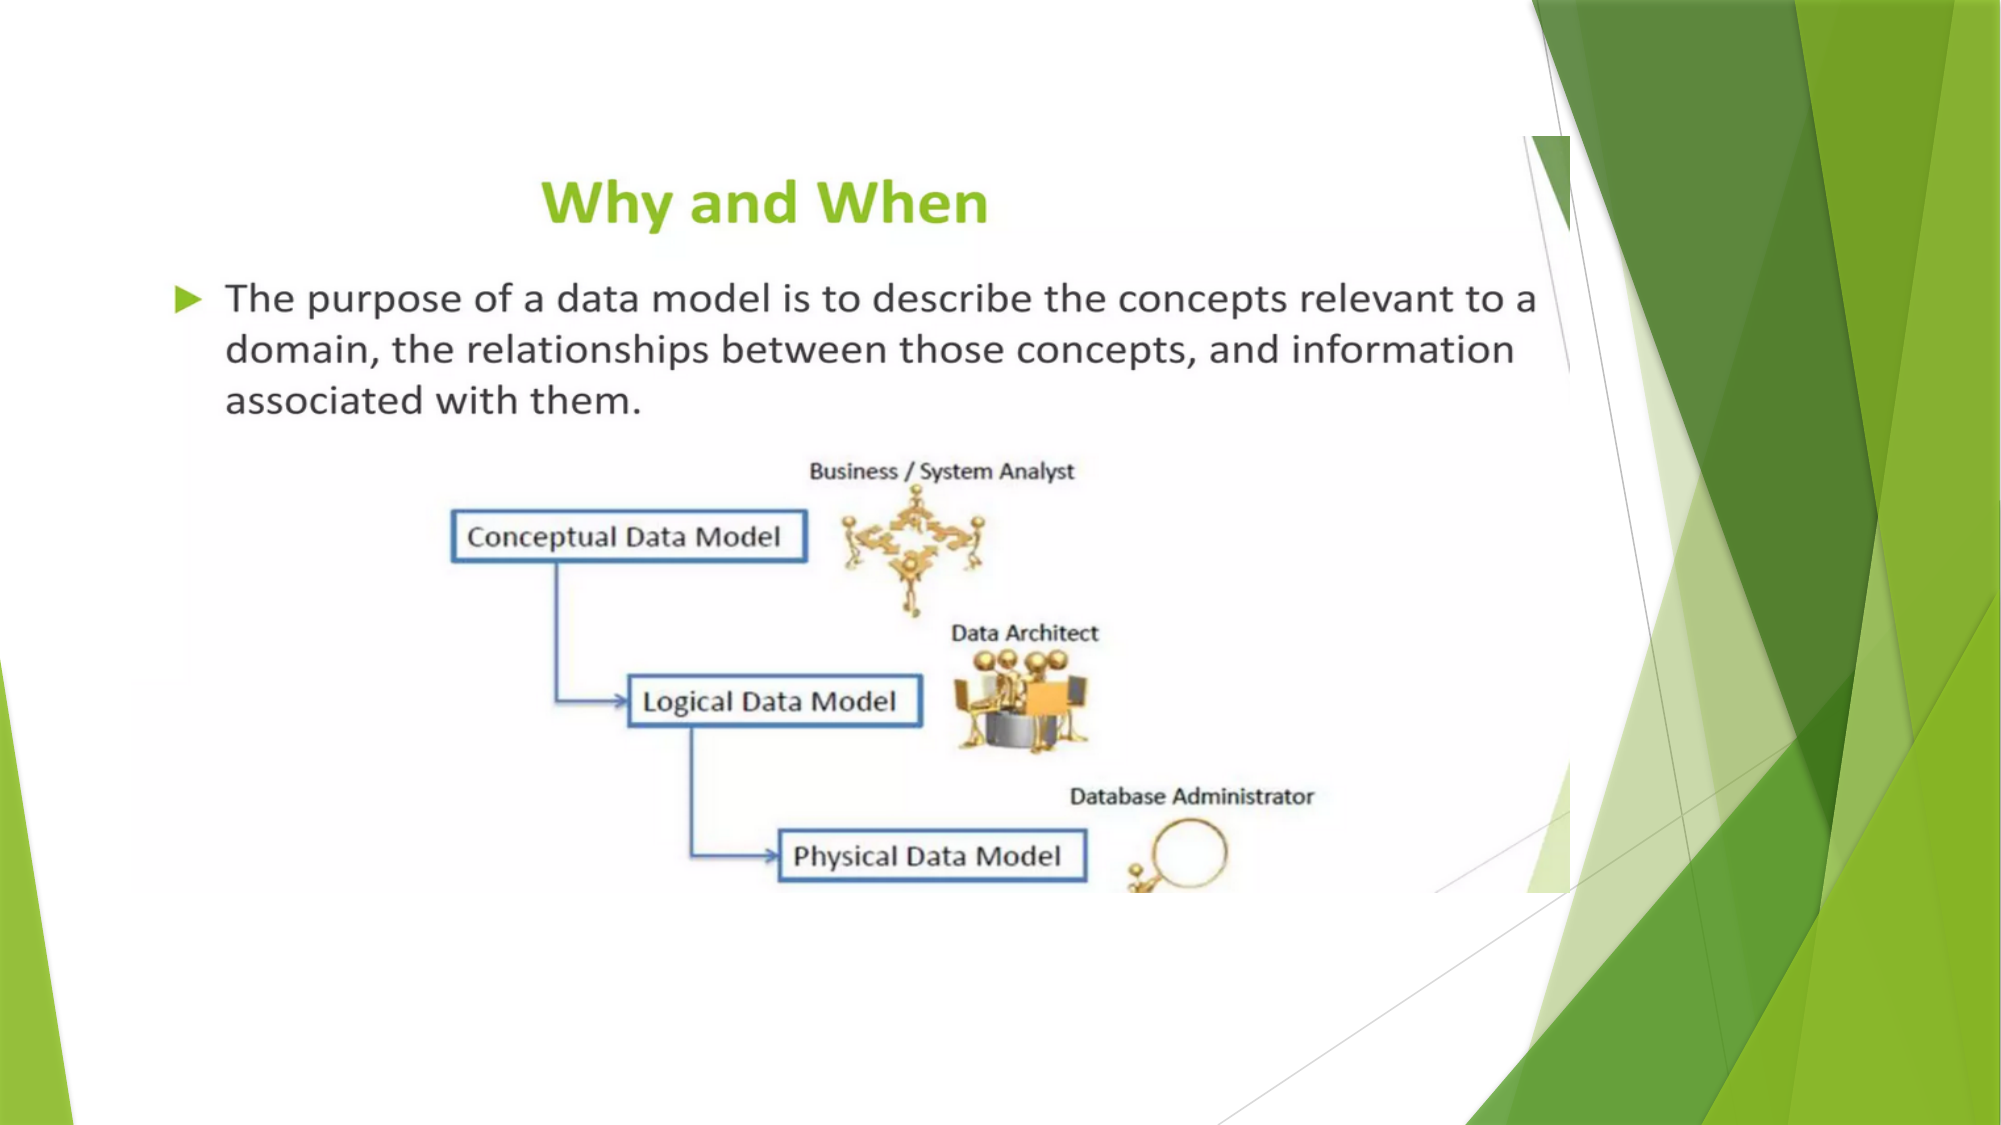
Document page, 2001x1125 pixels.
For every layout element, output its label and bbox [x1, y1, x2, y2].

picture [131, 135, 1570, 894]
